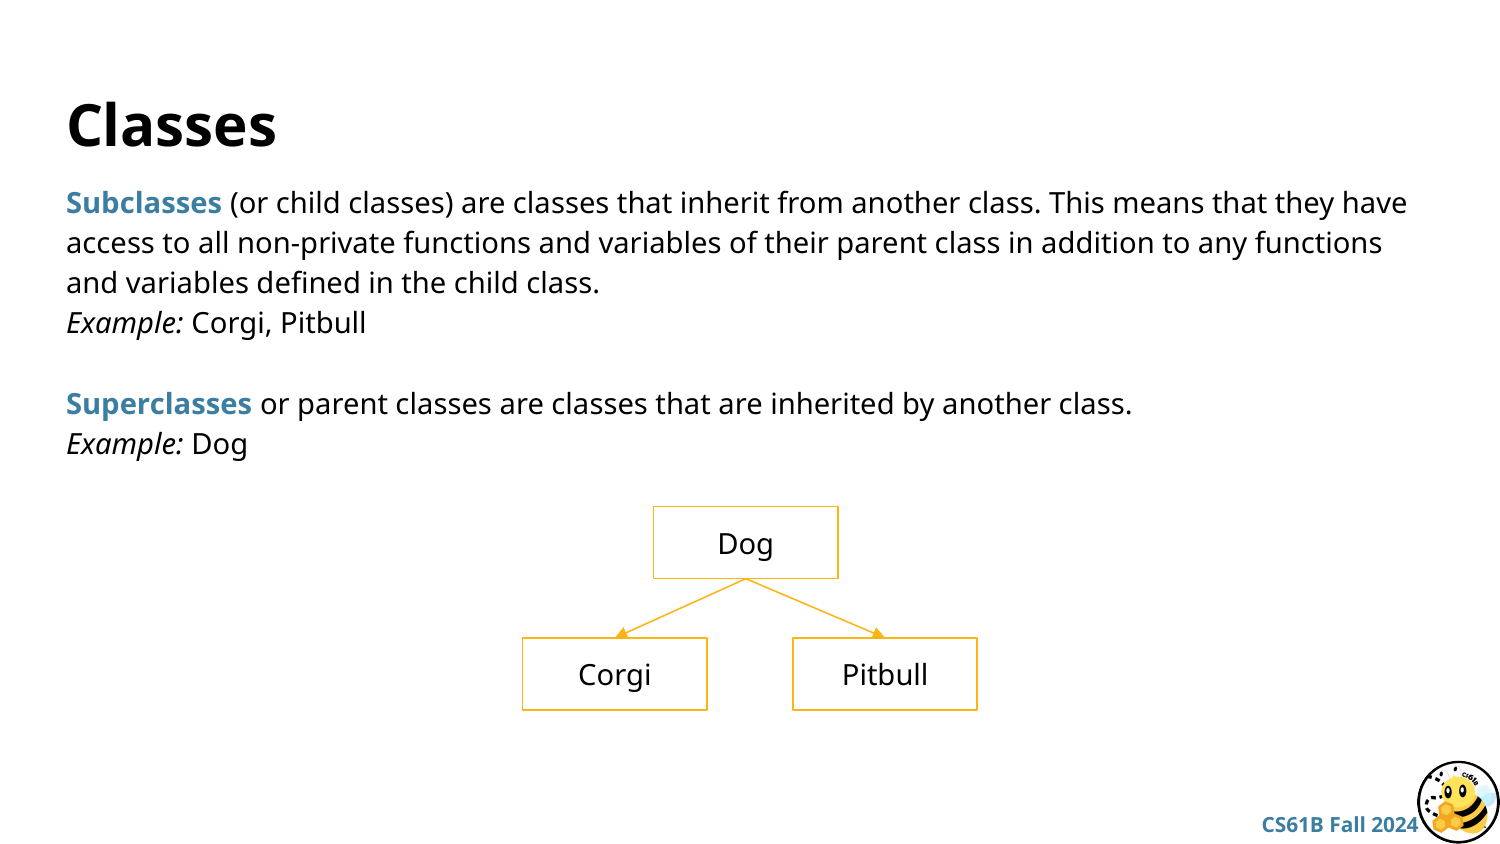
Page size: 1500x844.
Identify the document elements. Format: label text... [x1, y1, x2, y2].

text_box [745, 578, 886, 639]
text_box Dog [653, 506, 838, 577]
text_box Corgi [522, 637, 707, 711]
text_box Pitbull [792, 637, 978, 711]
picture [1417, 760, 1500, 844]
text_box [614, 578, 744, 639]
list Subclasses (or child classes) are classes that inherit from another class. This means that they have access to all non-private functions and variables of their parent class in addition to any functions and variables defined in the child class. Example: Corgi, Pitbull Superclasses or parent classes are classes that are inherited by another class. Example: Dog [51, 164, 1449, 452]
title Classes [51, 72, 1449, 164]
